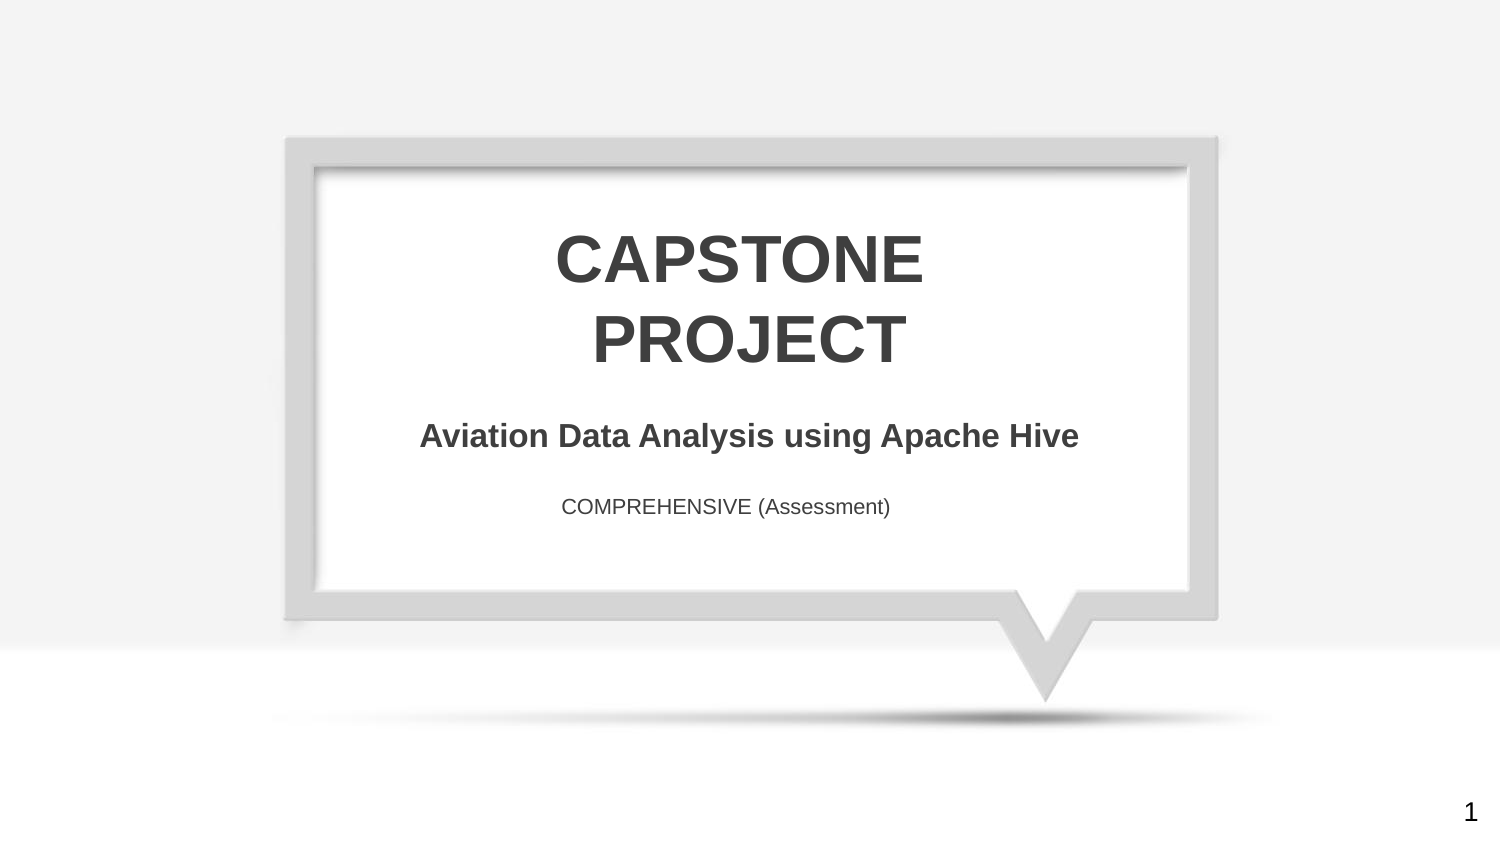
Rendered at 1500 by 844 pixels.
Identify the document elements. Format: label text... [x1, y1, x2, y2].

slide_number ‹#› [1403, 779, 1494, 844]
text_box COMPREHENSIVE (Assessment) [289, 485, 1164, 527]
text_box Aviation Data Analysis using Apache Hive [312, 407, 1187, 463]
picture [0, 0, 1500, 844]
text_box CAPSTONE PROJECT [312, 207, 1187, 385]
